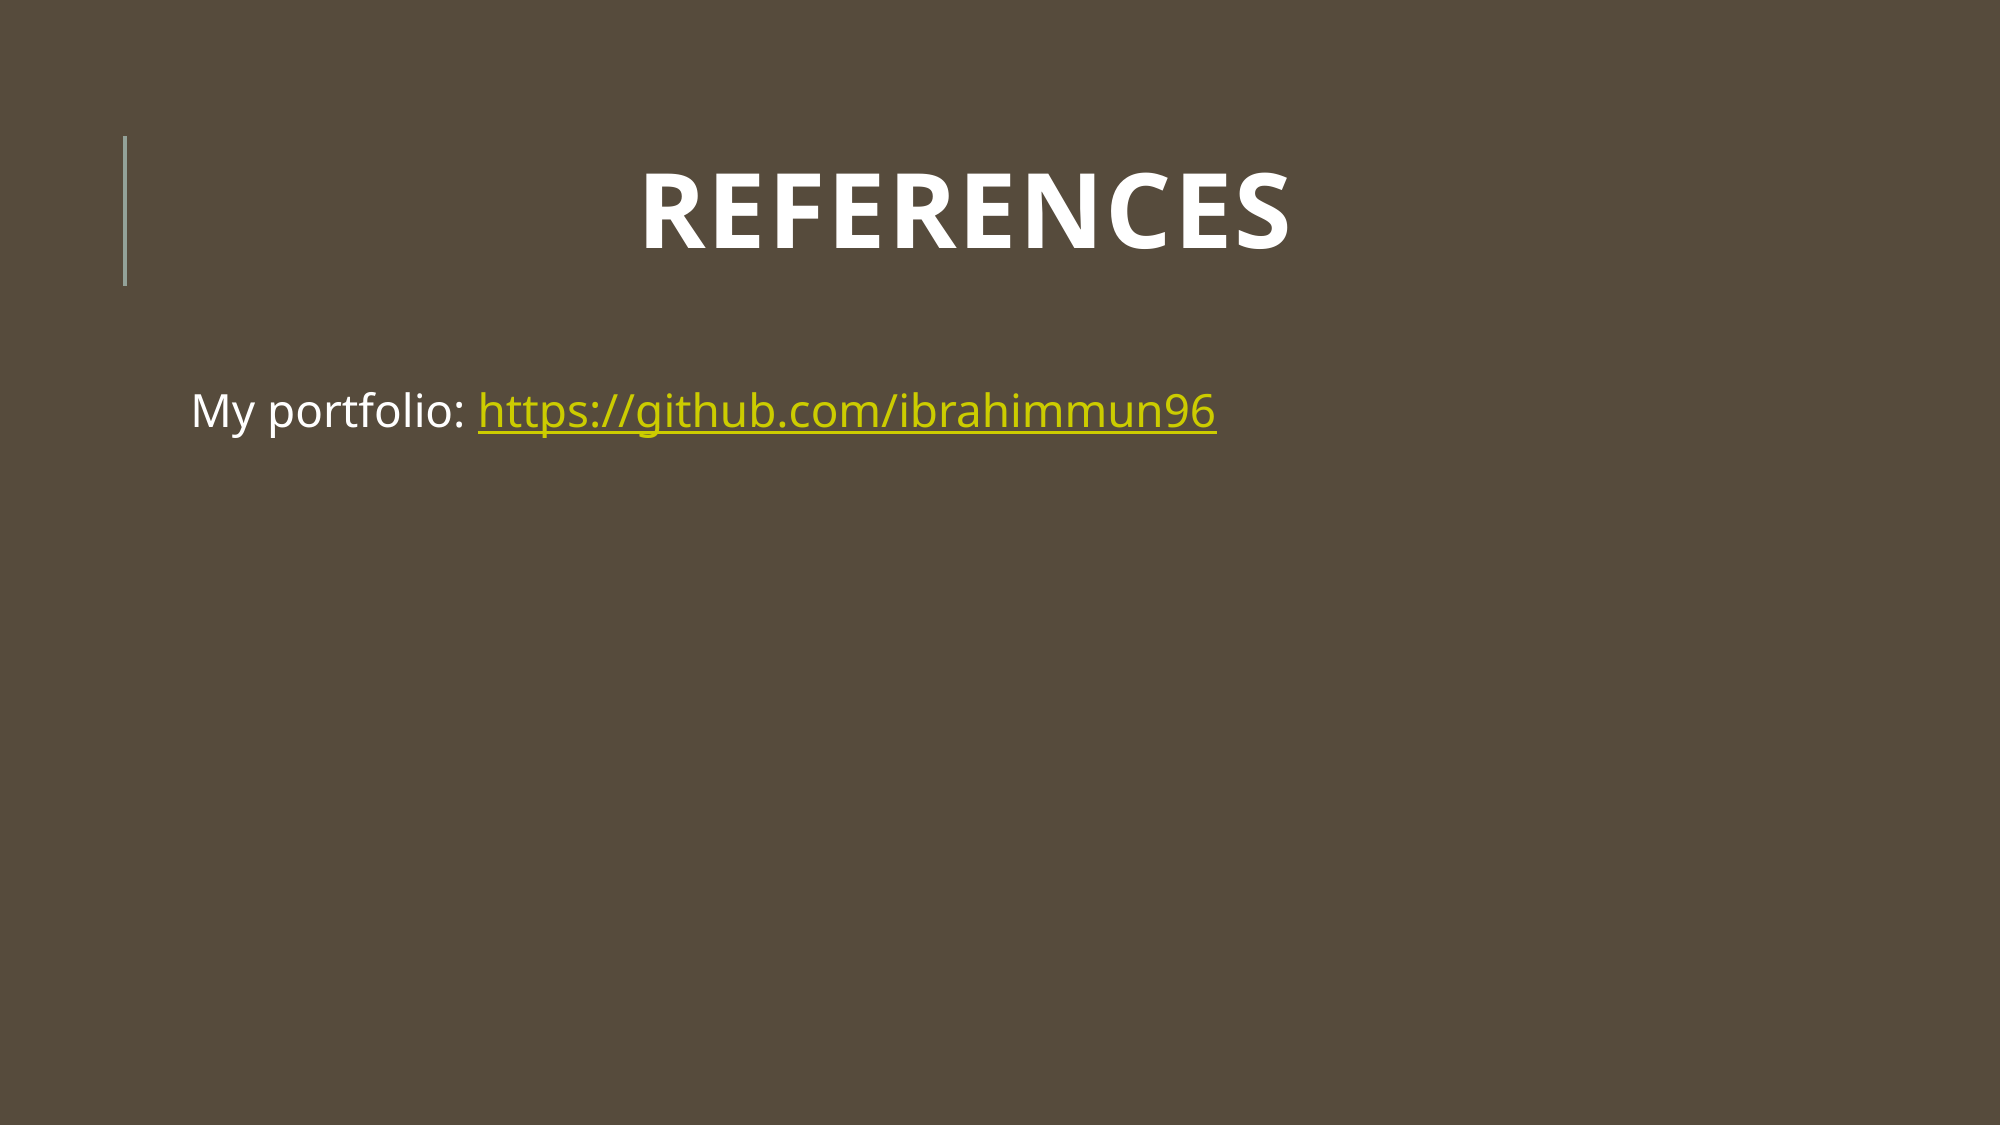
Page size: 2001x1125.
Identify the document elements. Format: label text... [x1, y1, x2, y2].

title References [168, 96, 1763, 342]
list My portfolio: https://github.com/ibrahimmun96 [168, 375, 1763, 1035]
